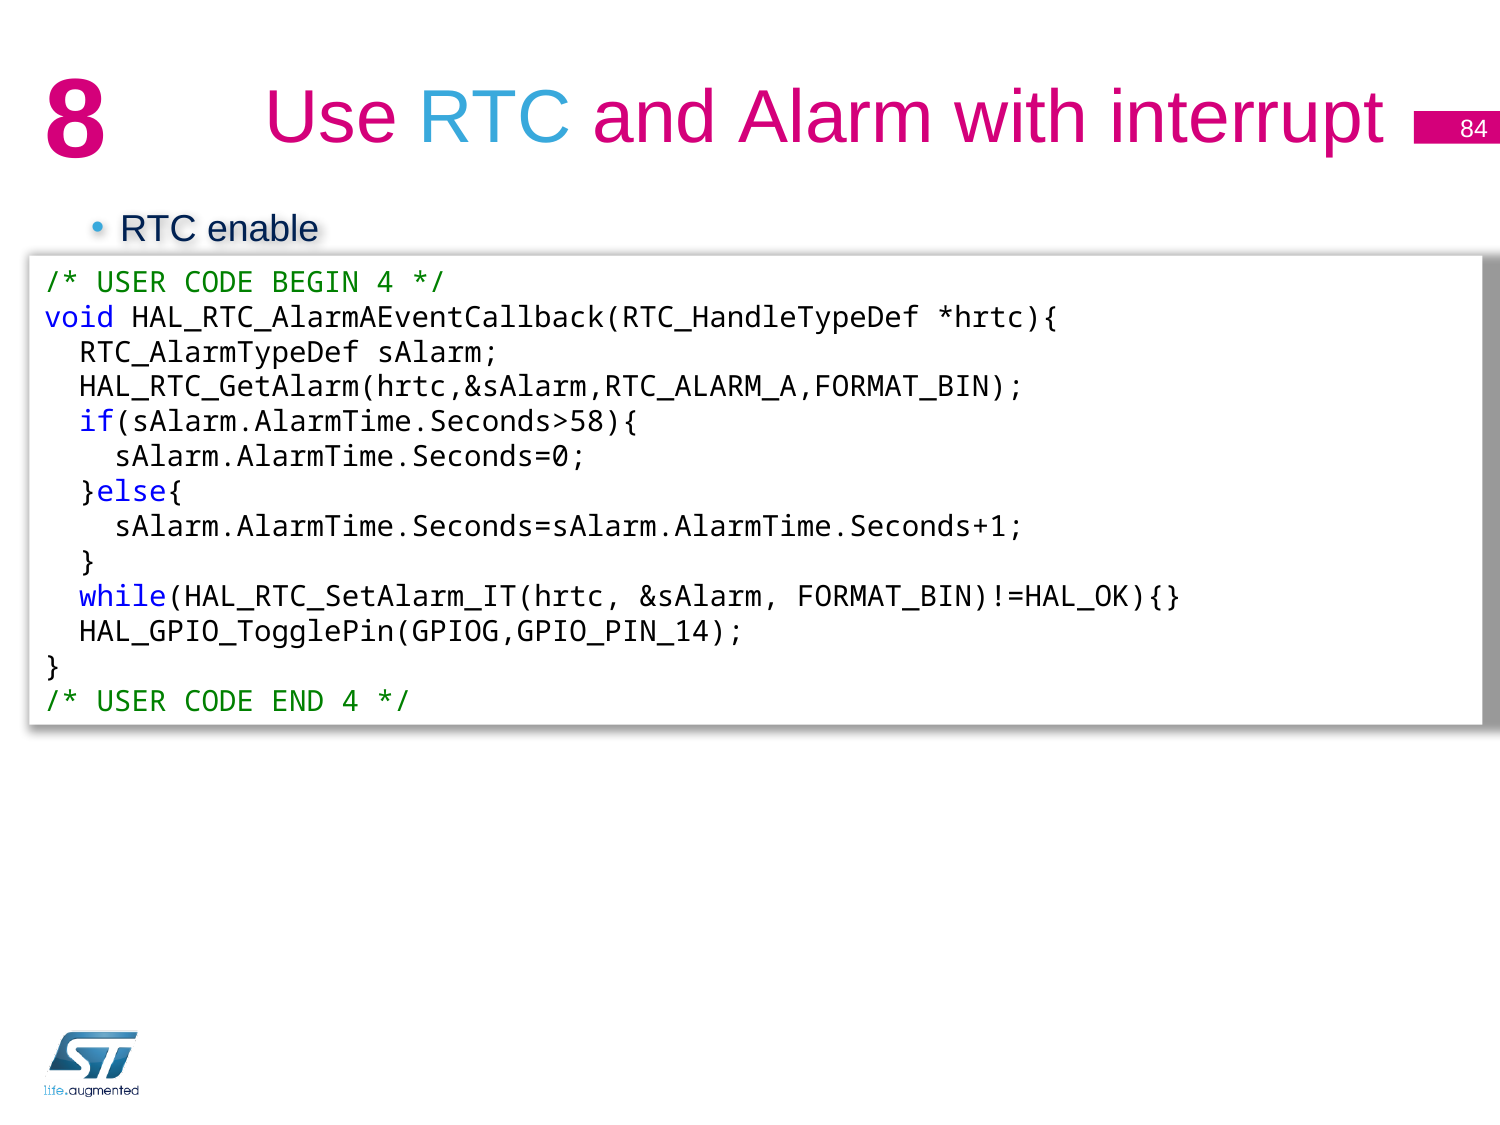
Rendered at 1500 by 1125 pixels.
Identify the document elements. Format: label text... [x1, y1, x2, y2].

title Use RTC and Alarm with interrupt [74, 18, 1400, 192]
text_box 8 [29, 19, 151, 207]
slide_number 84 [1413, 111, 1500, 144]
text_box /* USER CODE BEGIN 4 */ void HAL_RTC_AlarmAEventCallback(RTC_HandleTypeDef *hrtc){ RTC_AlarmTypeDef sAlarm; HAL_RTC_GetAlarm(hrtc,&sAlarm,RTC_ALARM_A,FORMAT_BIN); if(sAlarm.AlarmTime.Seconds>58){ sAlarm.AlarmTime.Seconds=0; }else{ sAlarm.AlarmTime.Seconds=sAlarm.AlarmTime.Seconds+1; } while(HAL_RTC_SetAlarm_IT(hrtc, &sAlarm, FORMAT_BIN)!=HAL_OK){} HAL_GPIO_TogglePin(GPIOG,GPIO_PIN_14); } /* USER CODE END 4 */ [29, 255, 1483, 725]
picture [36, 1022, 147, 1103]
list RTC enable [75, 196, 1427, 247]
